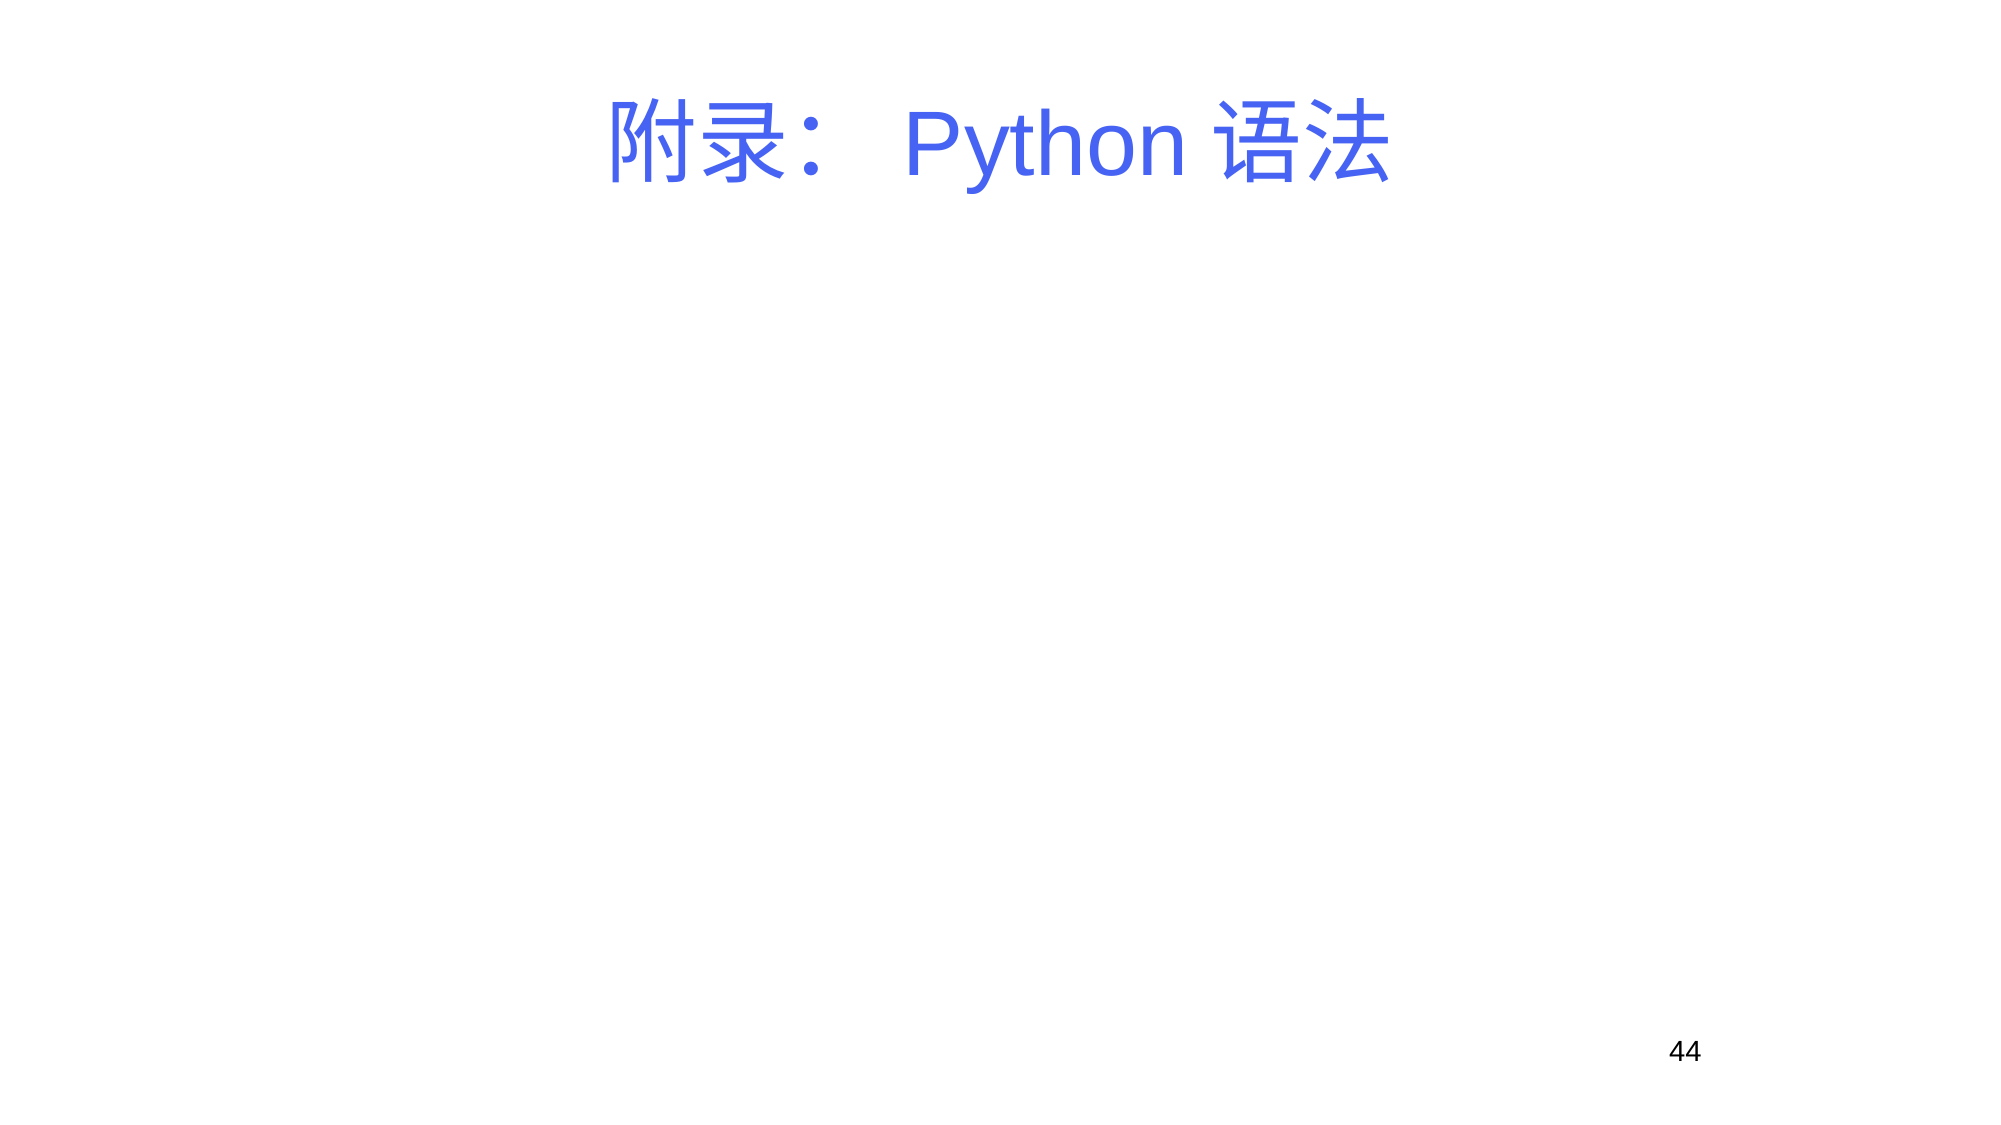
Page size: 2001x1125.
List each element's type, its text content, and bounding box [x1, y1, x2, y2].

slide_number 44 [1433, 1024, 1717, 1103]
title 附录：Python语法 [99, 45, 1900, 233]
